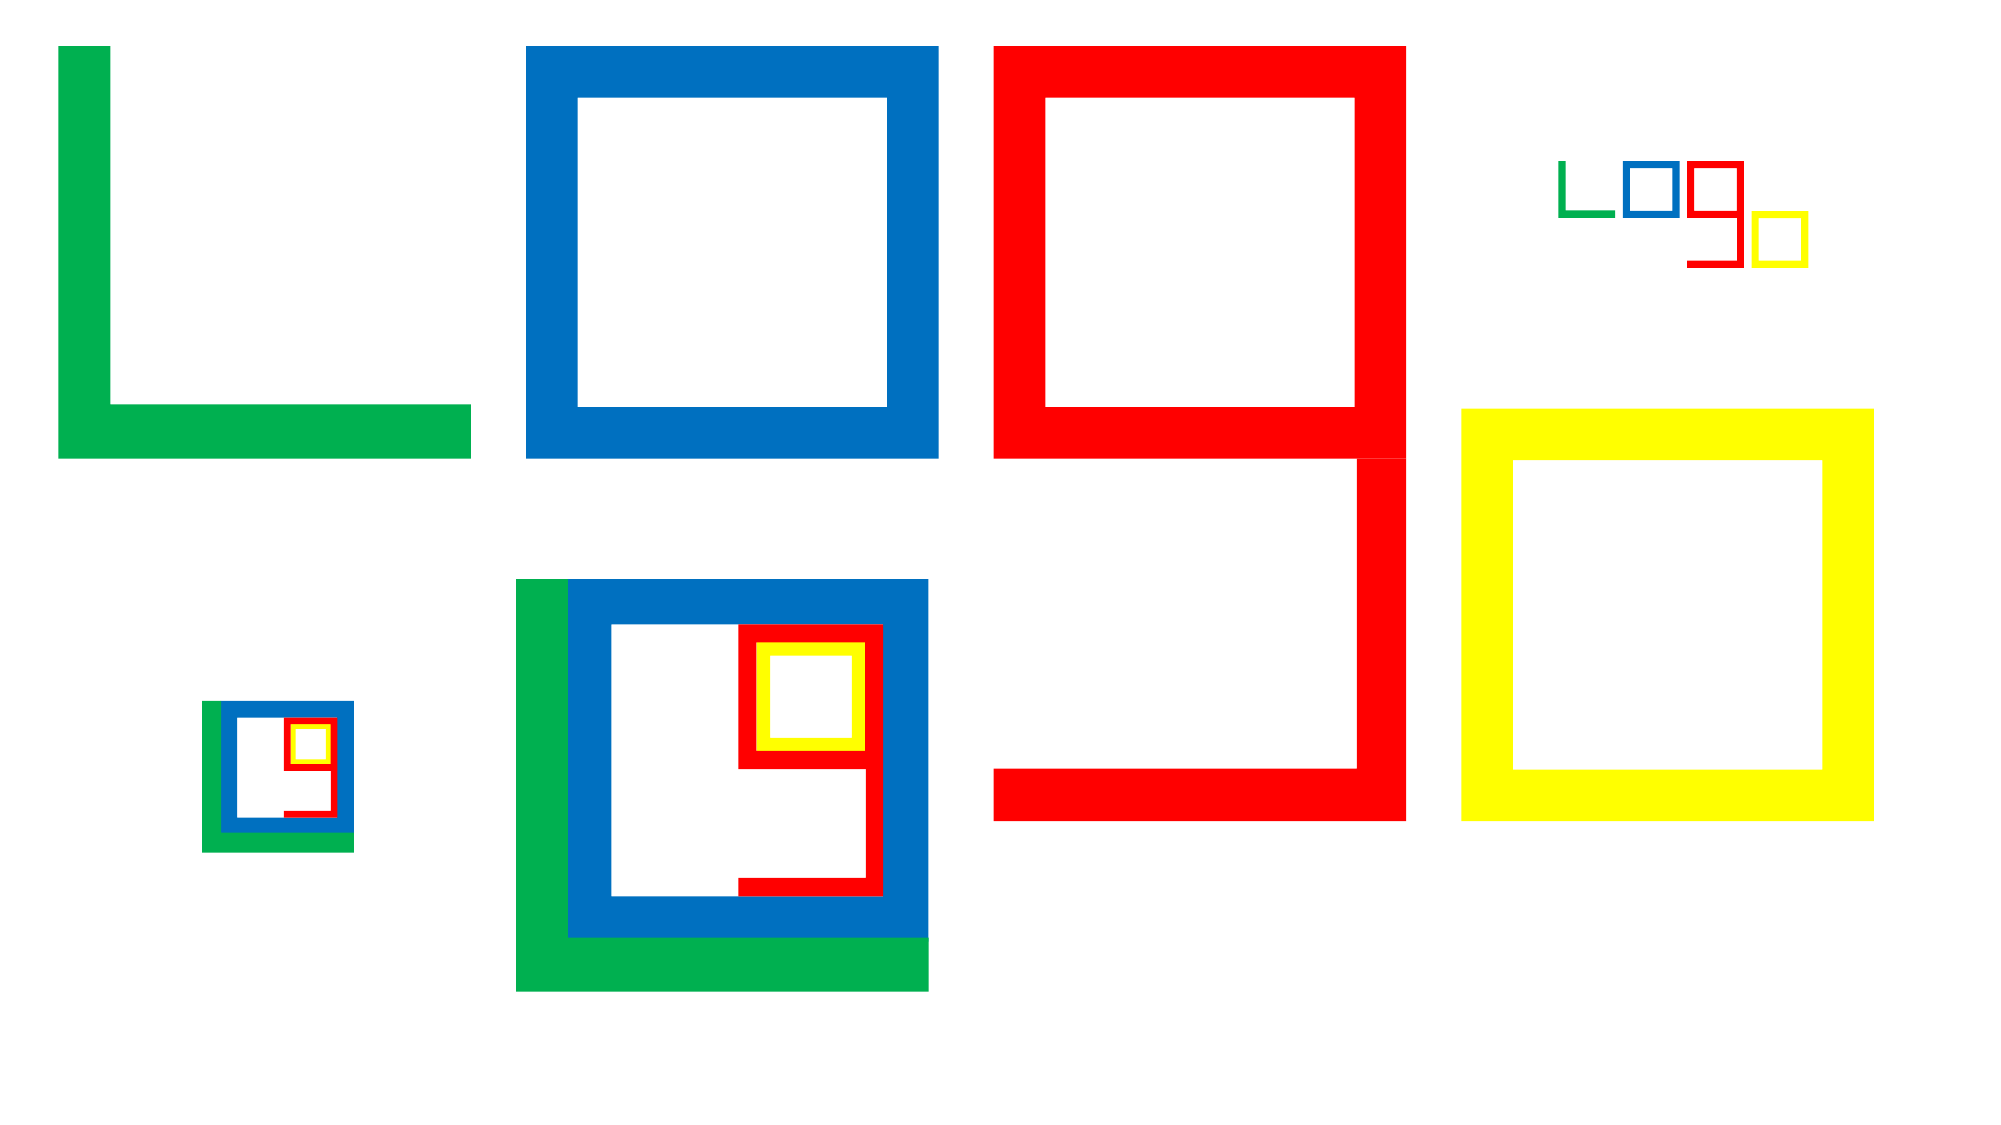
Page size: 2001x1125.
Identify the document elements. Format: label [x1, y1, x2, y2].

text_box [515, 579, 929, 992]
text_box [202, 700, 354, 853]
text_box [58, 46, 1874, 822]
text_box [1558, 161, 1809, 268]
